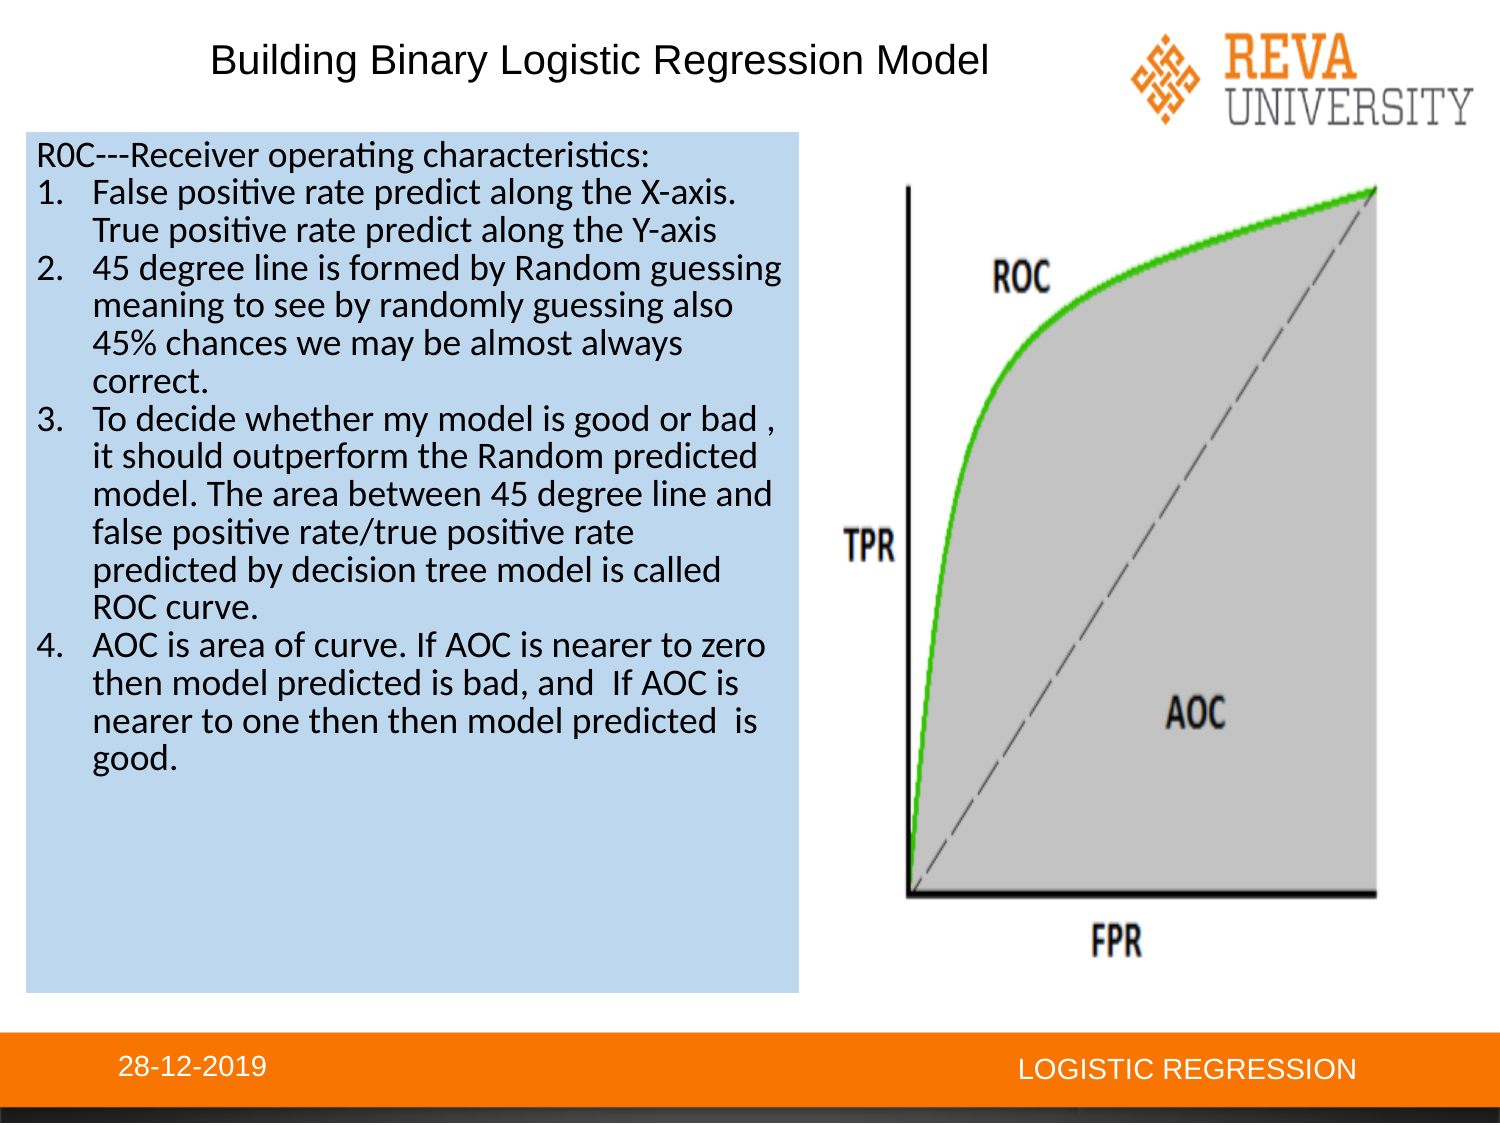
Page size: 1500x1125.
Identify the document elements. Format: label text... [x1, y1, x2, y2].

title Building Binary Logistic Regression Model [37, 0, 1163, 91]
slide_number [103, 1039, 441, 1100]
picture [799, 162, 1413, 963]
footer LOGISTIC REGRESSION [890, 1042, 1397, 1103]
picture [1130, 15, 1491, 144]
table_header [801, 132, 1462, 993]
table_header R0C---Receiver operating characteristics: False positive rate predict along the X-axis. True positive rate predict along the Y-axis 45 degree line is formed by Random guessing meaning to see by randomly guessing also 45% chances we may be almost always correct. To decide whether my model is good or bad , it should outperform the Random predicted model. The area between 45 degree line and false positive rate/true positive rate predicted by decision tree model is called ROC curve. AOC is area of curve. If AOC is nearer to zero then model predicted is bad, and If AOC is nearer to one then then model predicted is good. [26, 132, 799, 993]
picture [0, 1020, 1500, 1123]
